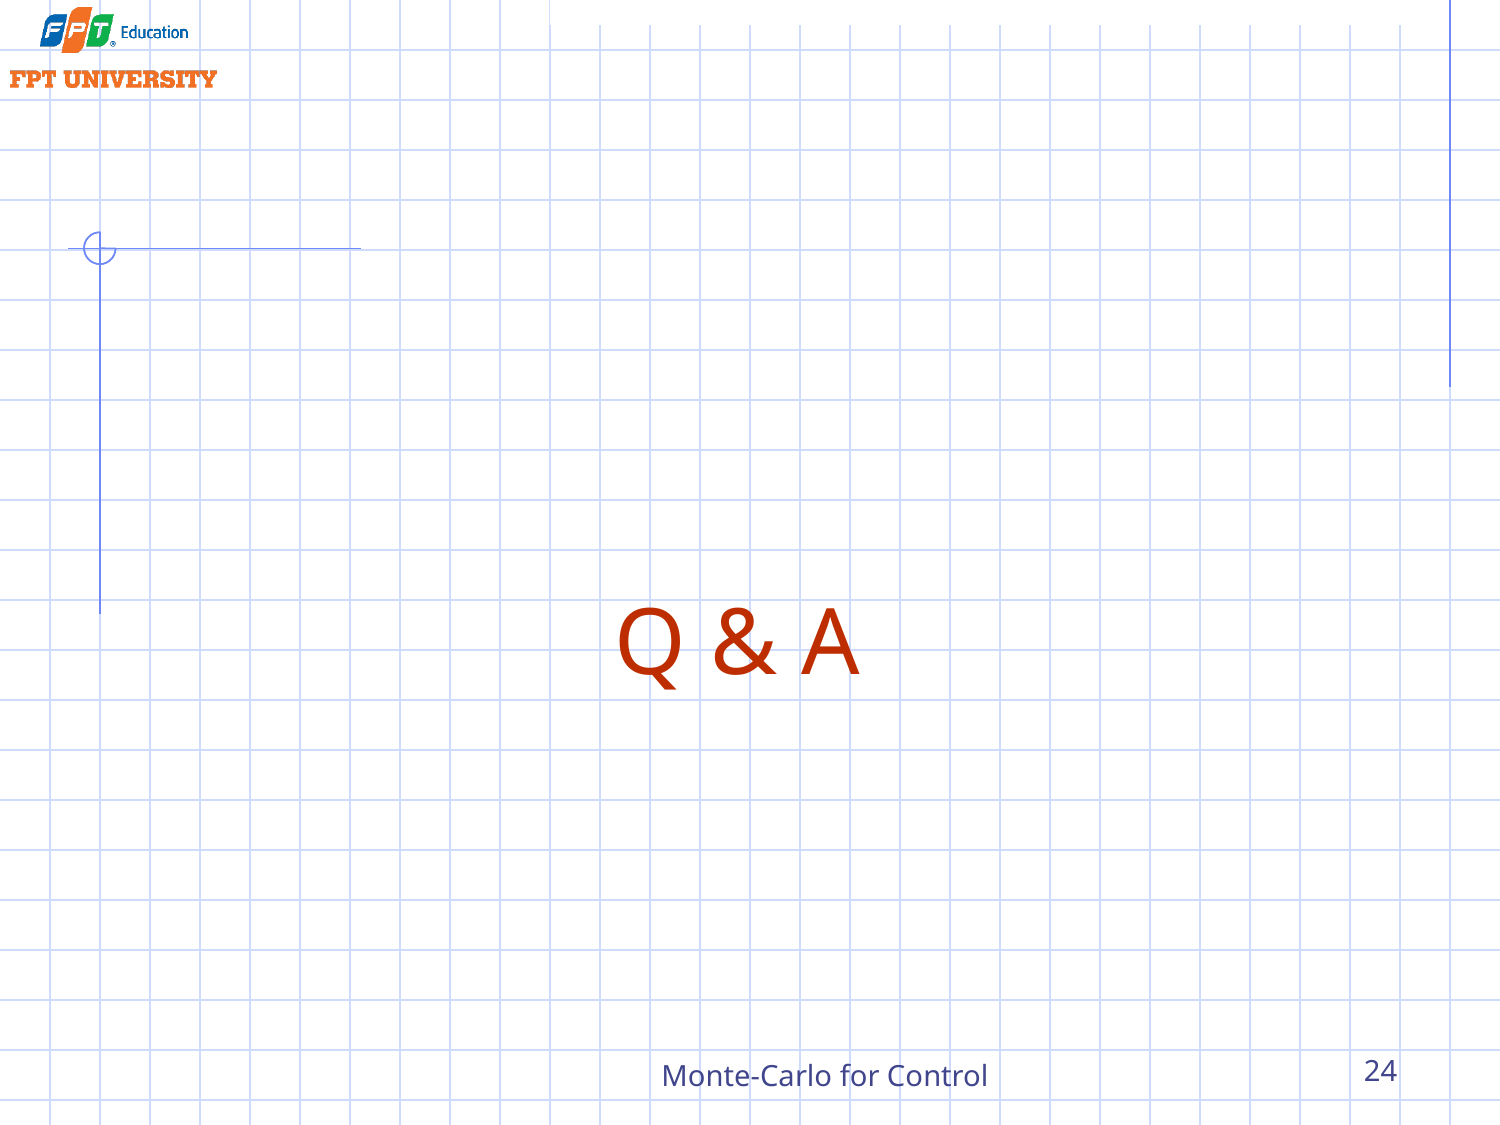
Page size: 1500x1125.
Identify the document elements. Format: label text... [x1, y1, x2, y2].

text_box Monte-Carlo for Control [587, 1024, 1063, 1100]
picture [10, 6, 217, 88]
text_box 24 [1099, 1024, 1413, 1100]
title Q & A [187, 512, 1288, 700]
